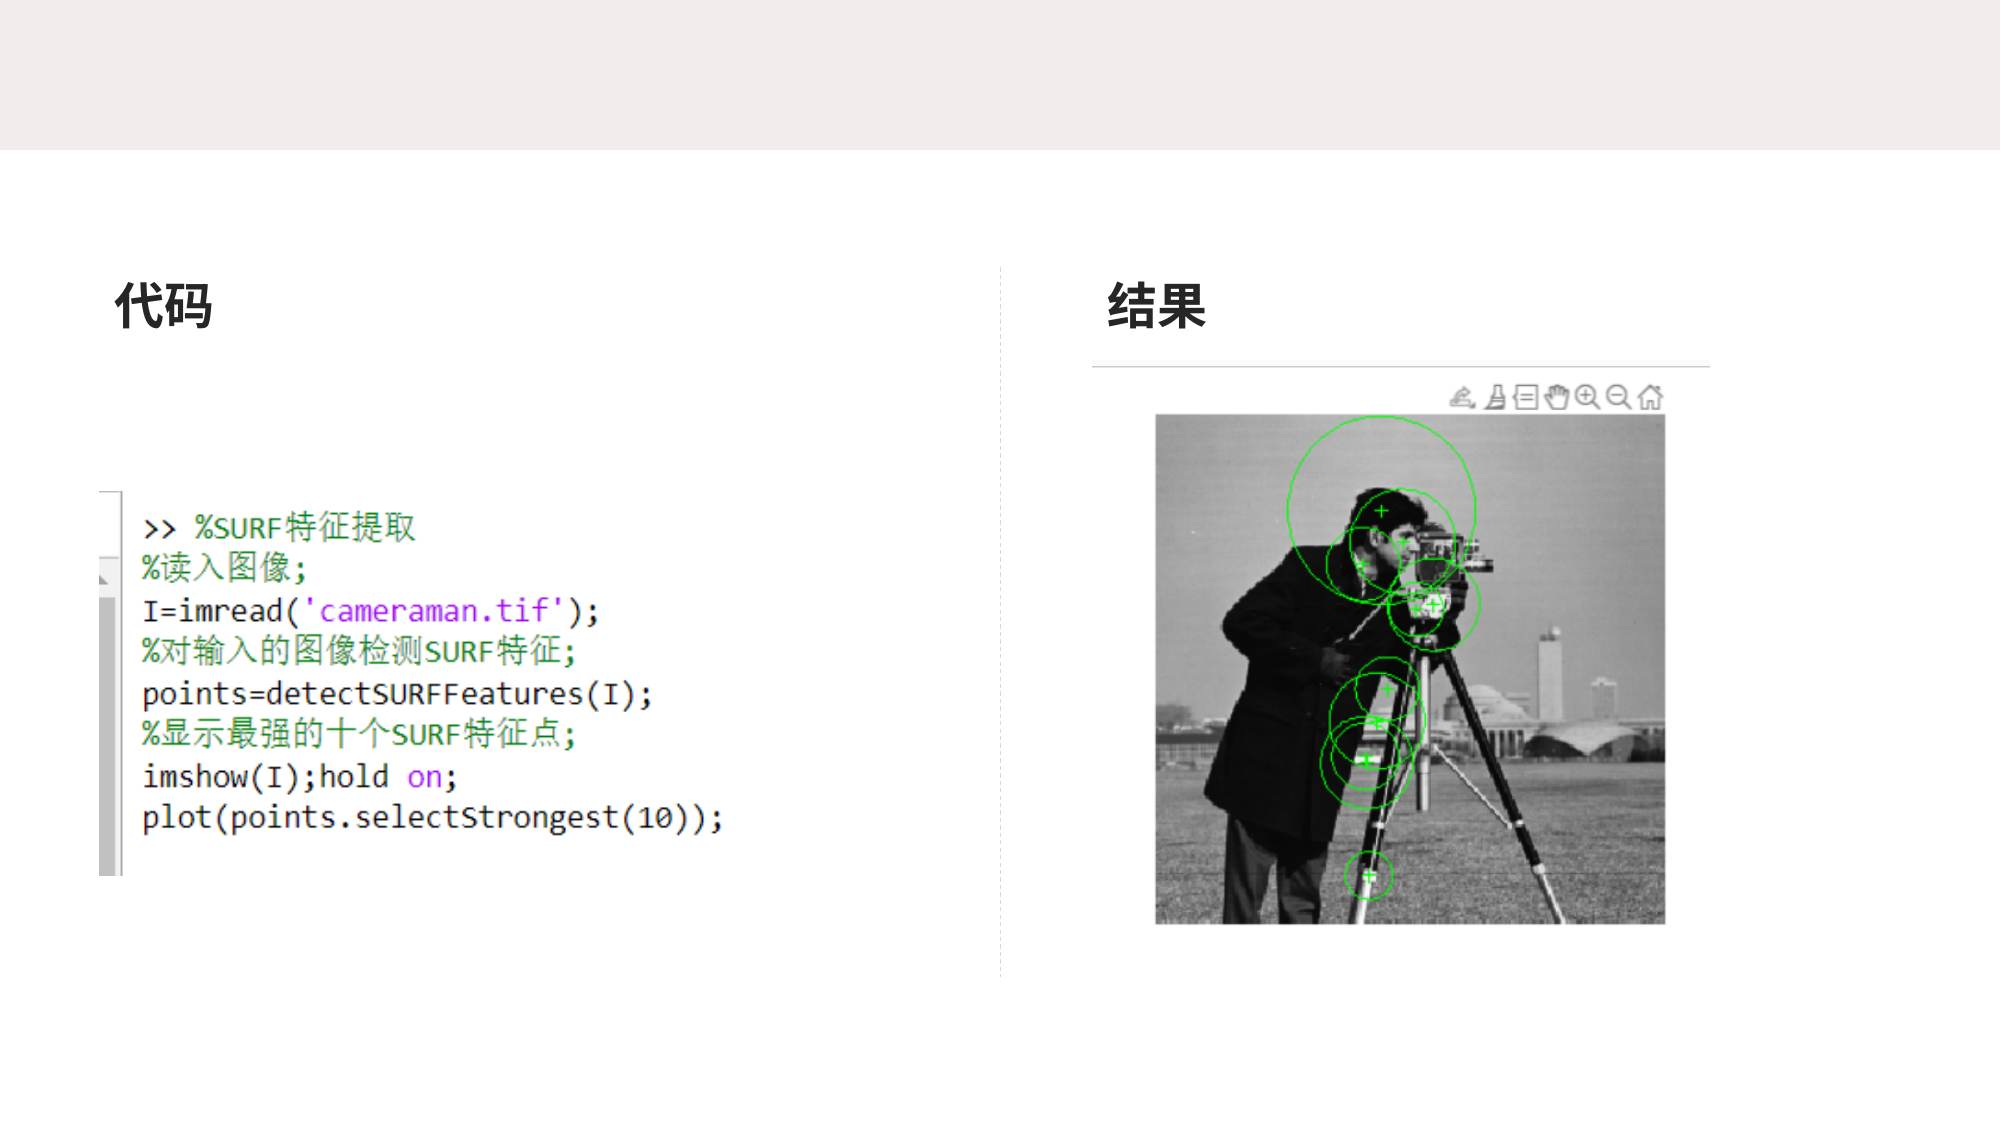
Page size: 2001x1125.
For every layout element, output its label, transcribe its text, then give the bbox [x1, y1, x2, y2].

picture [99, 491, 781, 876]
text_box 结果 [1092, 267, 1901, 343]
picture [1092, 360, 1710, 968]
text_box [0, 0, 2000, 151]
text_box 代码 [99, 267, 908, 343]
